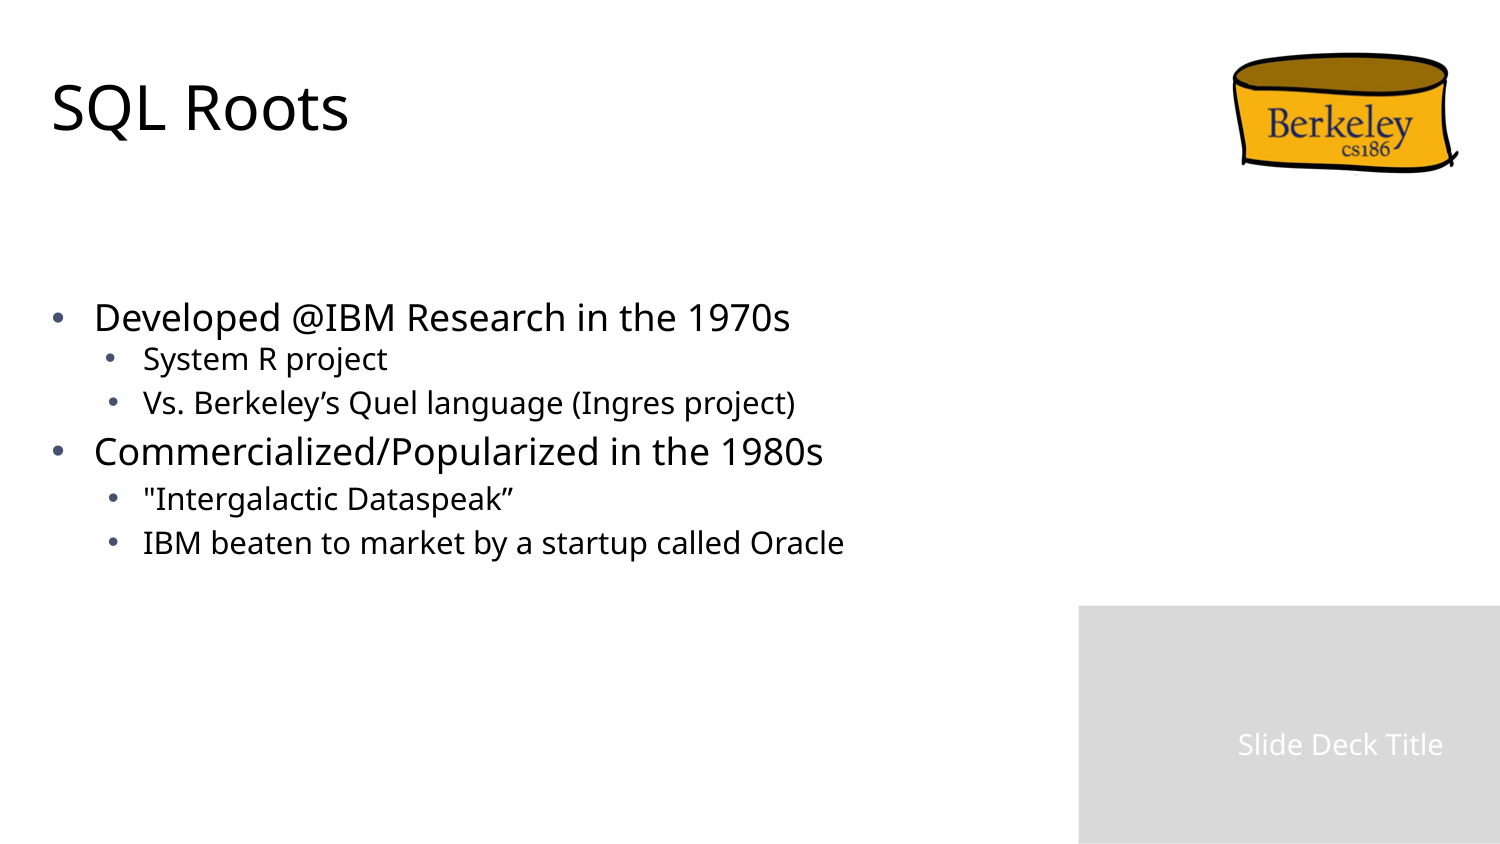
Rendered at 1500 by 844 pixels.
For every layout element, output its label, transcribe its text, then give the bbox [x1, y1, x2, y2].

title SQL Roots [40, 51, 1200, 161]
picture [1232, 50, 1459, 173]
list Developed @IBM Research in the 1970s System R project Vs. Berkeley’s Quel language (Ingres project) Commercialized/Popularized in the 1980s "Intergalactic Dataspeak” IBM beaten to market by a startup called Oracle [40, 173, 1463, 681]
